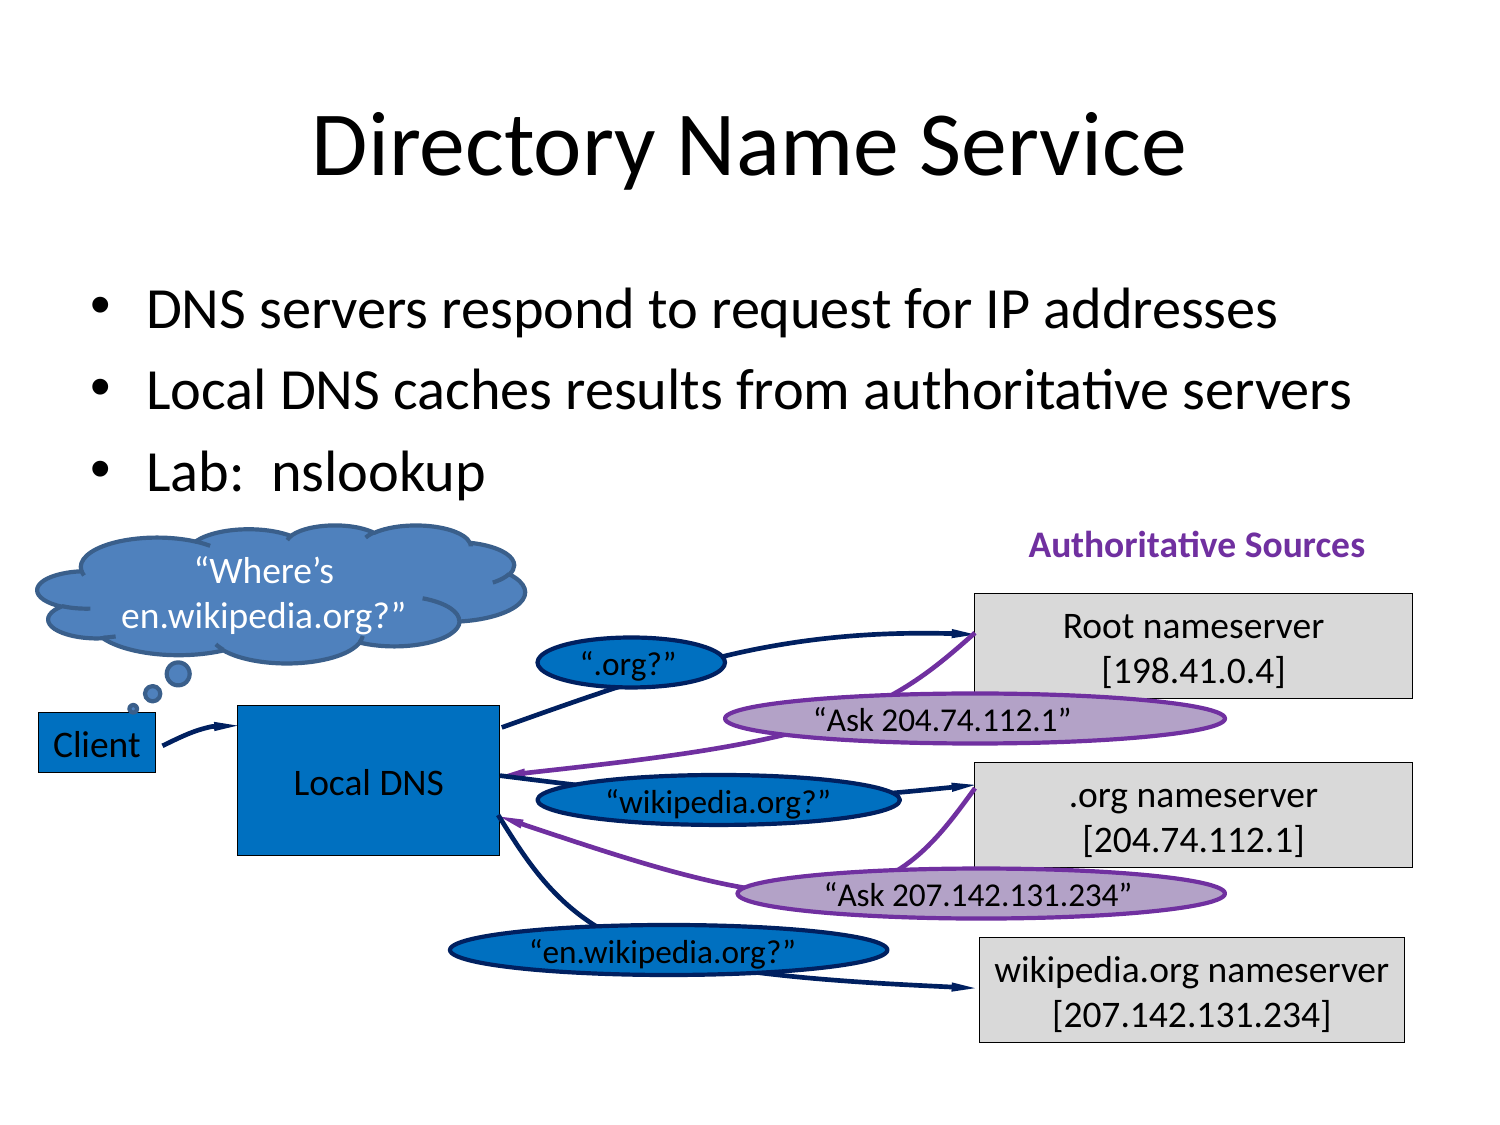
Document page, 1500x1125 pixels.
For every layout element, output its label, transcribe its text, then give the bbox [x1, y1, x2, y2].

title Directory Name Service [75, 45, 1425, 233]
text_box [772, 956, 975, 992]
text_box Authoritative Sources [1013, 512, 1381, 573]
text_box “Ask 204.74.112.1” [723, 691, 1228, 746]
text_box [504, 787, 976, 888]
text_box [497, 814, 810, 928]
text_box [501, 629, 971, 729]
text_box “Ask 207.142.131.234” [735, 866, 1227, 921]
text_box Local DNS [237, 705, 500, 856]
list DNS servers respond to request for IP addresses Local DNS caches results from authoritative servers Lab: nslookup [75, 262, 1425, 1005]
text_box wikipedia.org nameserver [207.142.131.234] [979, 937, 1405, 1043]
text_box Client [38, 712, 156, 773]
text_box “.org?” [535, 635, 728, 690]
text_box .org nameserver [204.74.112.1] [974, 762, 1413, 868]
text_box “wikipedia.org?” [535, 772, 896, 813]
text_box [865, 782, 976, 792]
text_box [503, 632, 976, 776]
text_box “en.wikipedia.org?” [447, 922, 890, 978]
text_box [499, 774, 608, 785]
text_box Root nameserver [198.41.0.4] [974, 593, 1413, 699]
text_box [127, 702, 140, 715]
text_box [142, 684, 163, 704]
text_box “Where’s en.wikipedia.org?” [35, 523, 528, 666]
text_box “Where’s en.wikipedia.org?” [164, 660, 192, 688]
text_box [162, 722, 238, 747]
